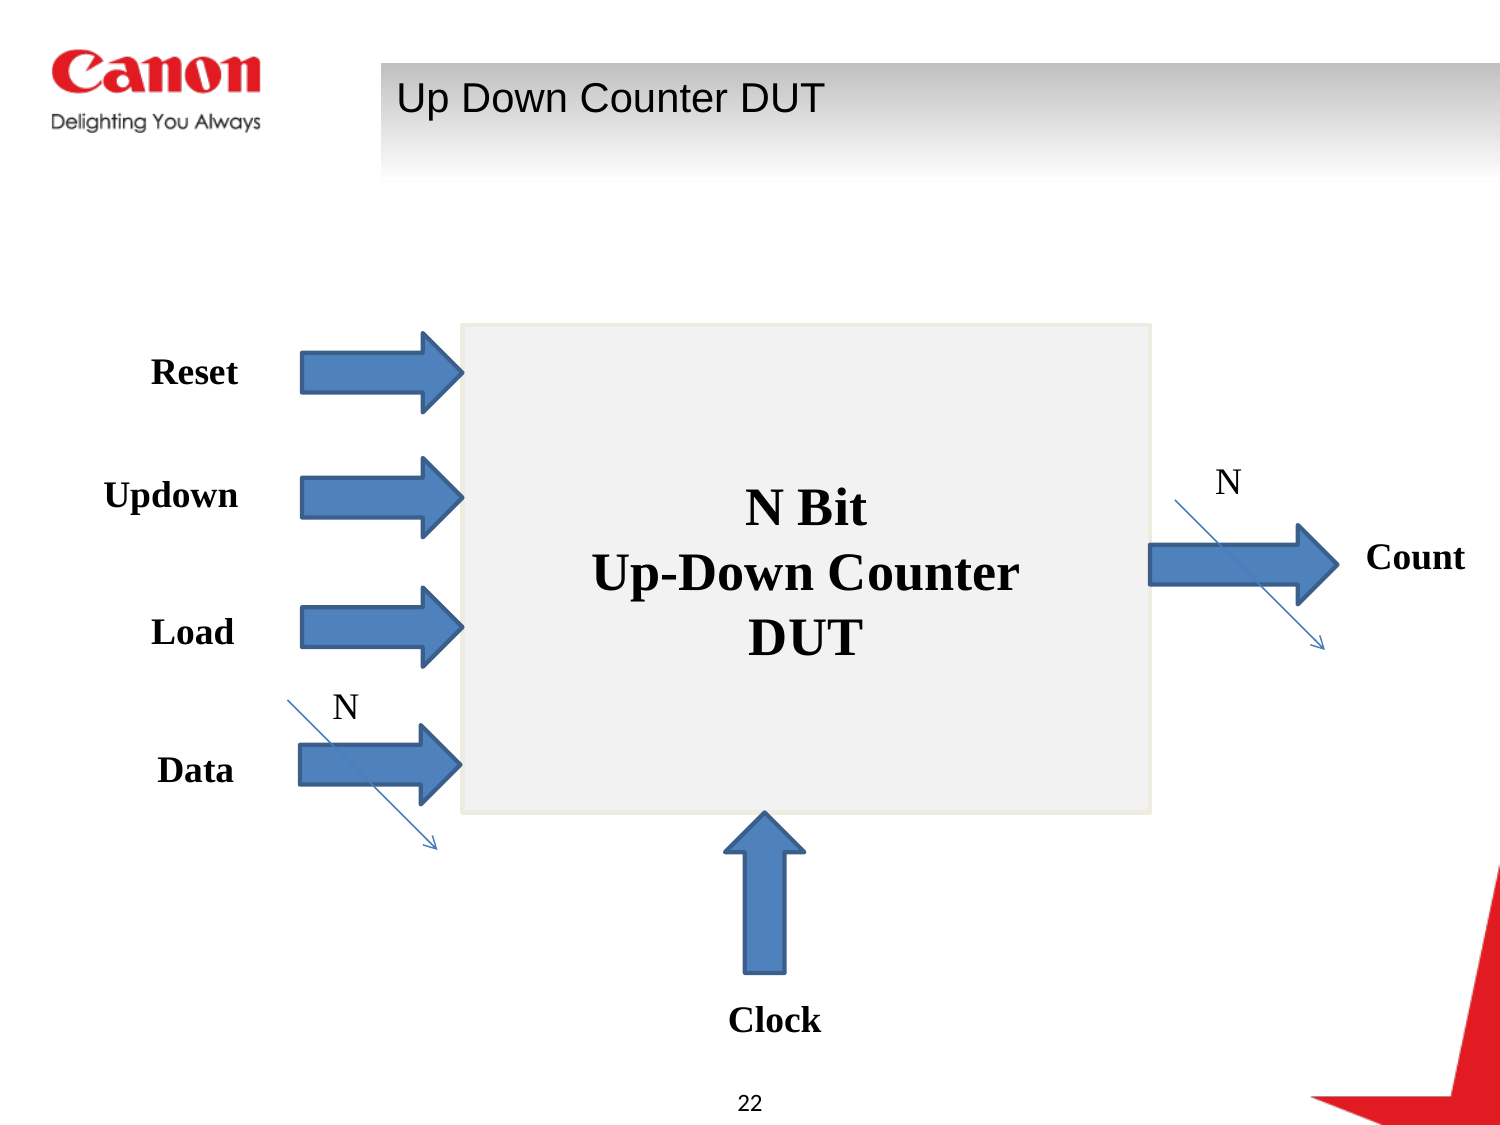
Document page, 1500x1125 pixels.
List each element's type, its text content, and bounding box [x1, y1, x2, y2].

text_box N [1200, 449, 1258, 498]
text_box [441, 742, 463, 788]
title Up Down Counter DUT [381, 63, 1500, 181]
text_box Clock [713, 987, 837, 1048]
text_box [1147, 542, 1169, 587]
text_box [299, 455, 465, 540]
text_box [723, 810, 807, 976]
text_box N [317, 674, 375, 698]
text_box [1329, 553, 1340, 577]
picture [1309, 858, 1500, 1125]
text_box [299, 585, 465, 669]
text_box Count [1350, 524, 1481, 585]
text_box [287, 699, 438, 851]
text_box Updown [88, 462, 254, 523]
picture [29, 29, 281, 165]
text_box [1174, 499, 1326, 651]
text_box N Bit Up-Down Counter DUT [460, 323, 1152, 815]
text_box [299, 331, 465, 415]
text_box Load [136, 599, 250, 660]
text_box Reset [136, 339, 254, 400]
text_box Data [142, 737, 250, 798]
